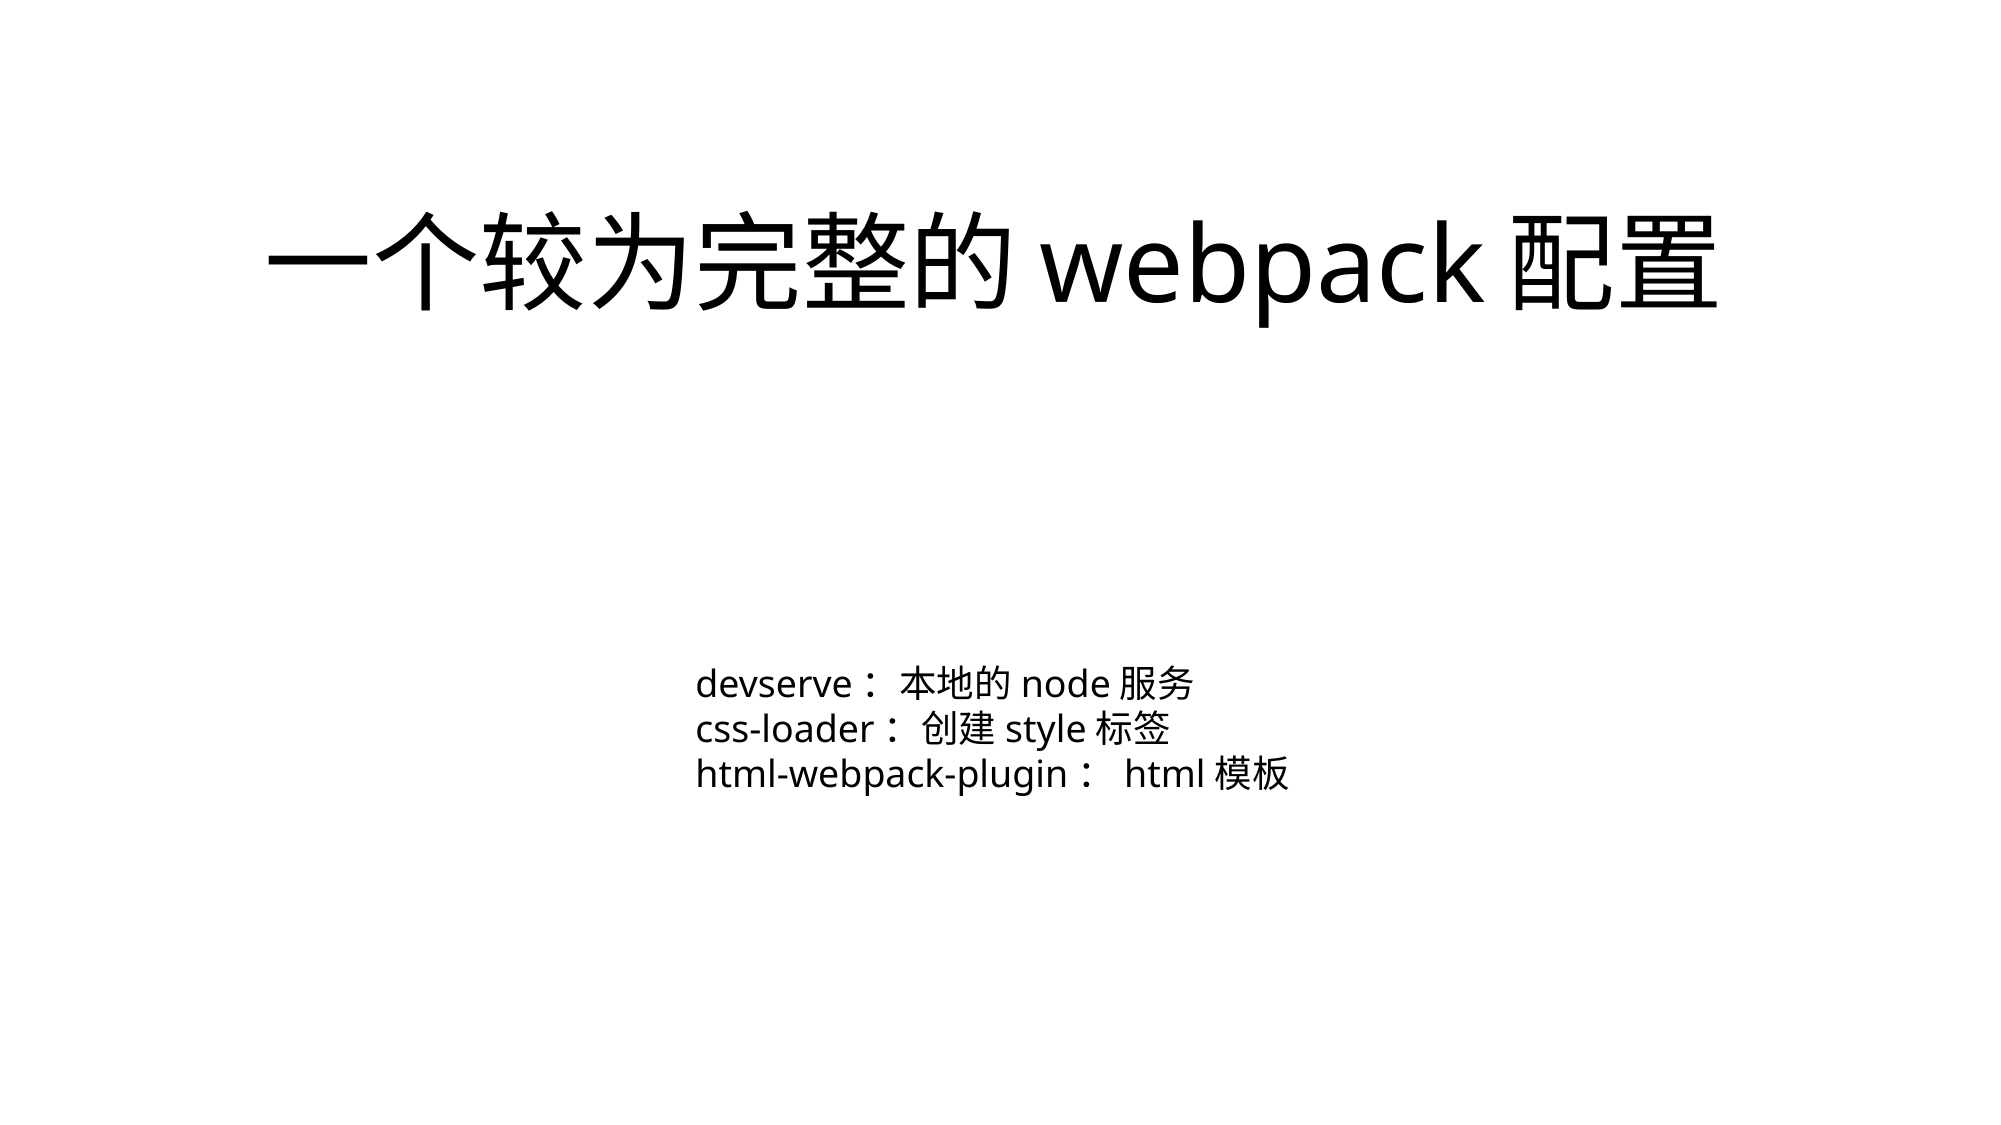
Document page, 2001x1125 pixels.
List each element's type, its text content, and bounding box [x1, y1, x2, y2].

text_box devserve：本地的node服务 css-loader：创建style标签 html-webpack-plugin：html模板 [680, 652, 2000, 803]
title 一个较为完整的webpack配置 [131, 159, 1857, 377]
